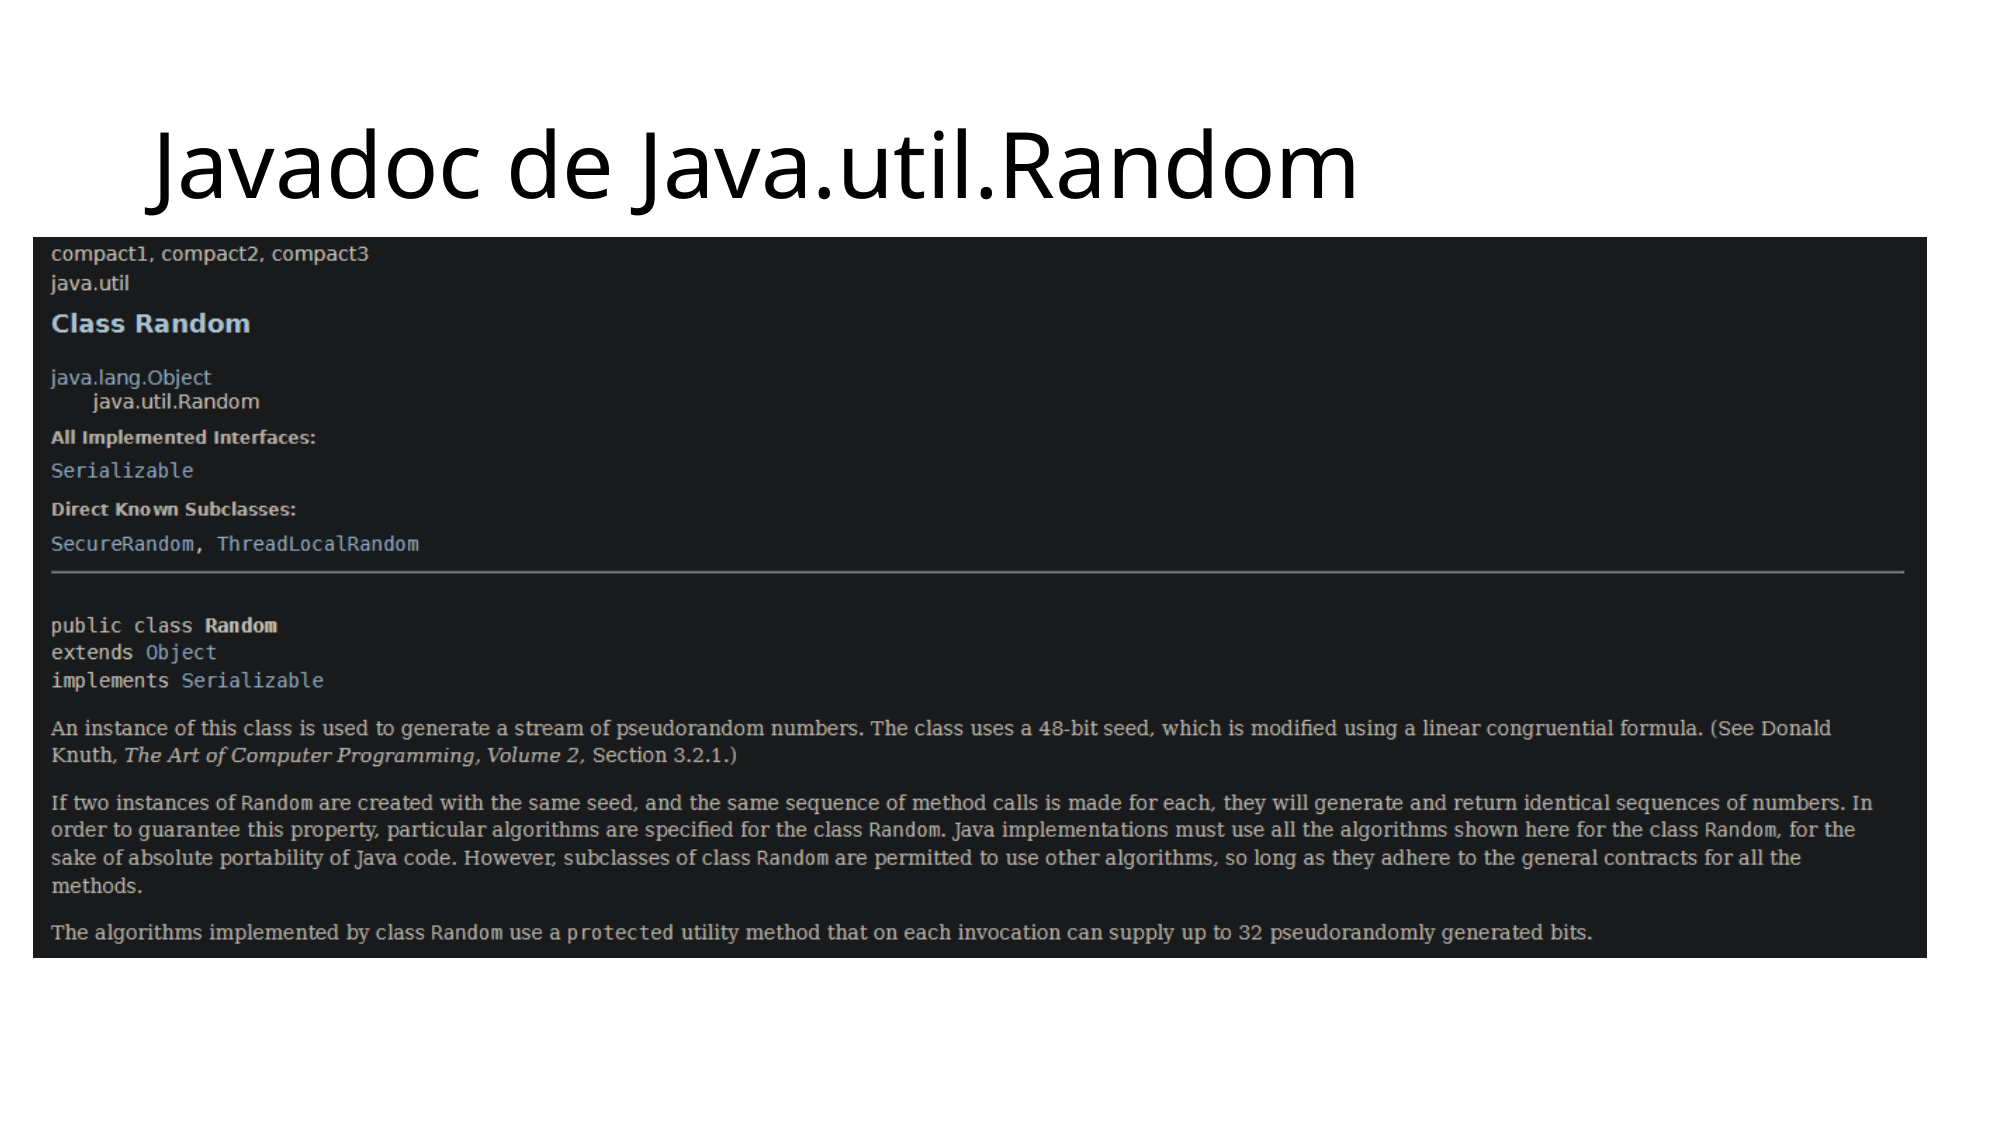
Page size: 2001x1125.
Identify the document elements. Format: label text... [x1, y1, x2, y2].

picture [33, 237, 1927, 958]
title Javadoc de Java.util.Random [137, 59, 1863, 237]
